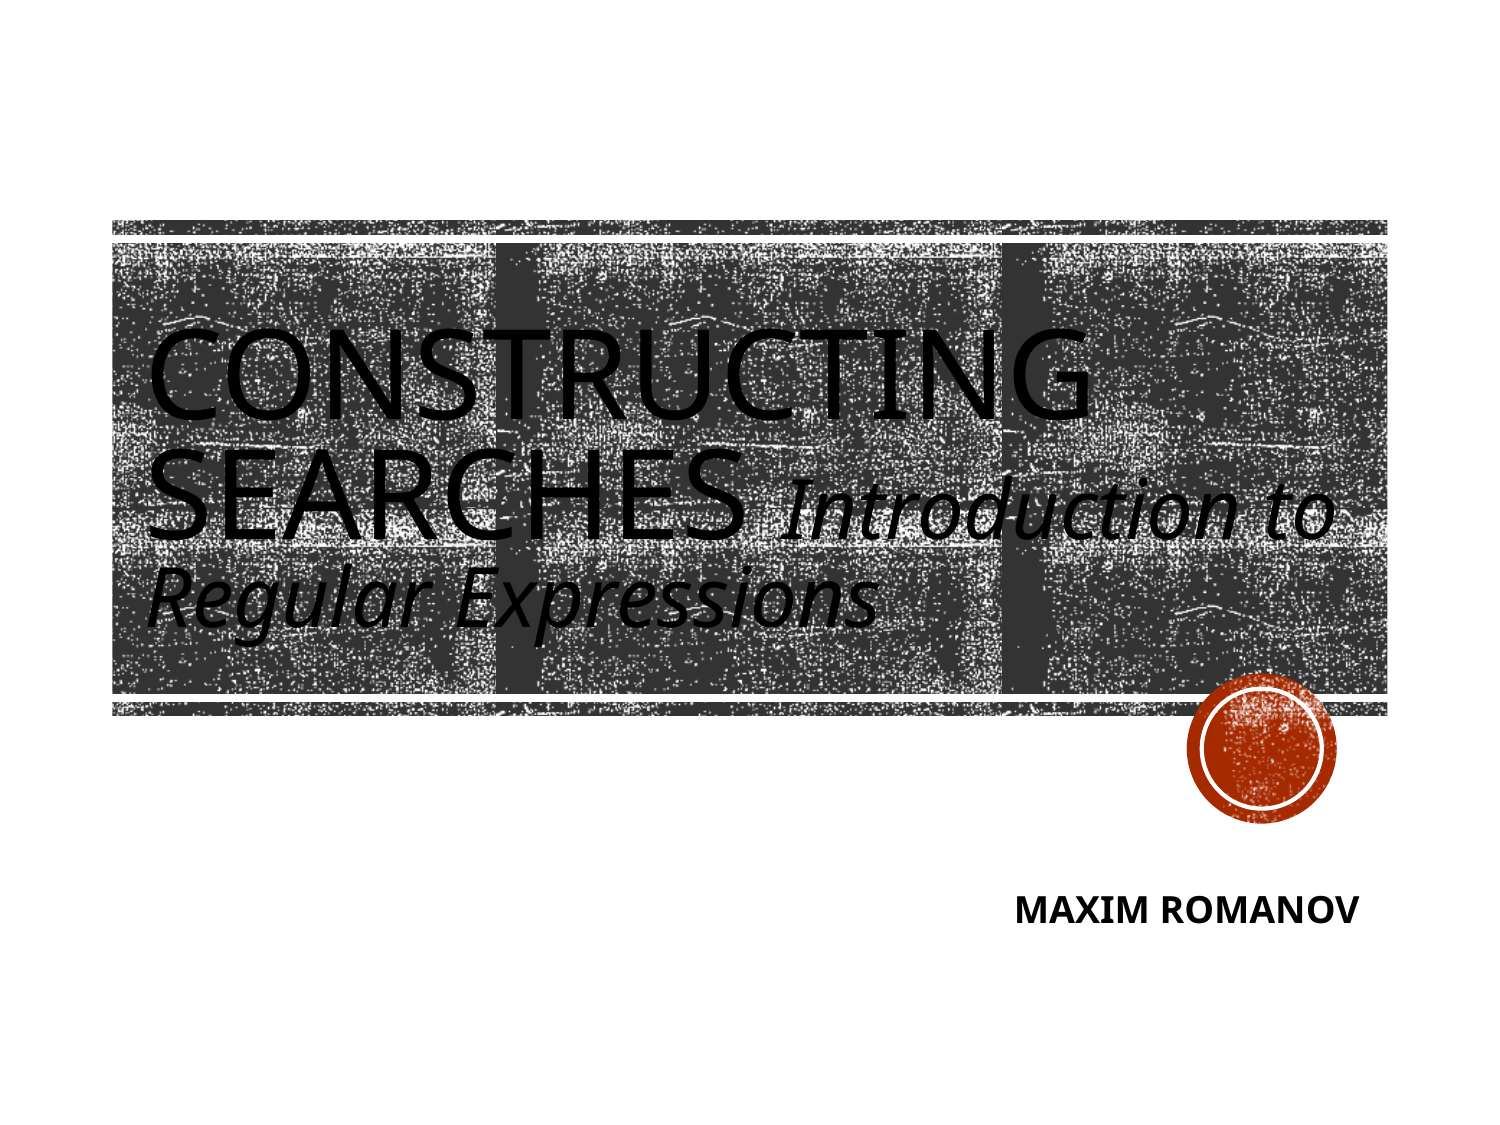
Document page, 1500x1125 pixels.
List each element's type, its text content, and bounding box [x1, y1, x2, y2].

subtitle Maxim Romanov [131, 720, 1375, 1050]
title Constructing searches Introduction to Regular Expressions [129, 234, 1375, 733]
